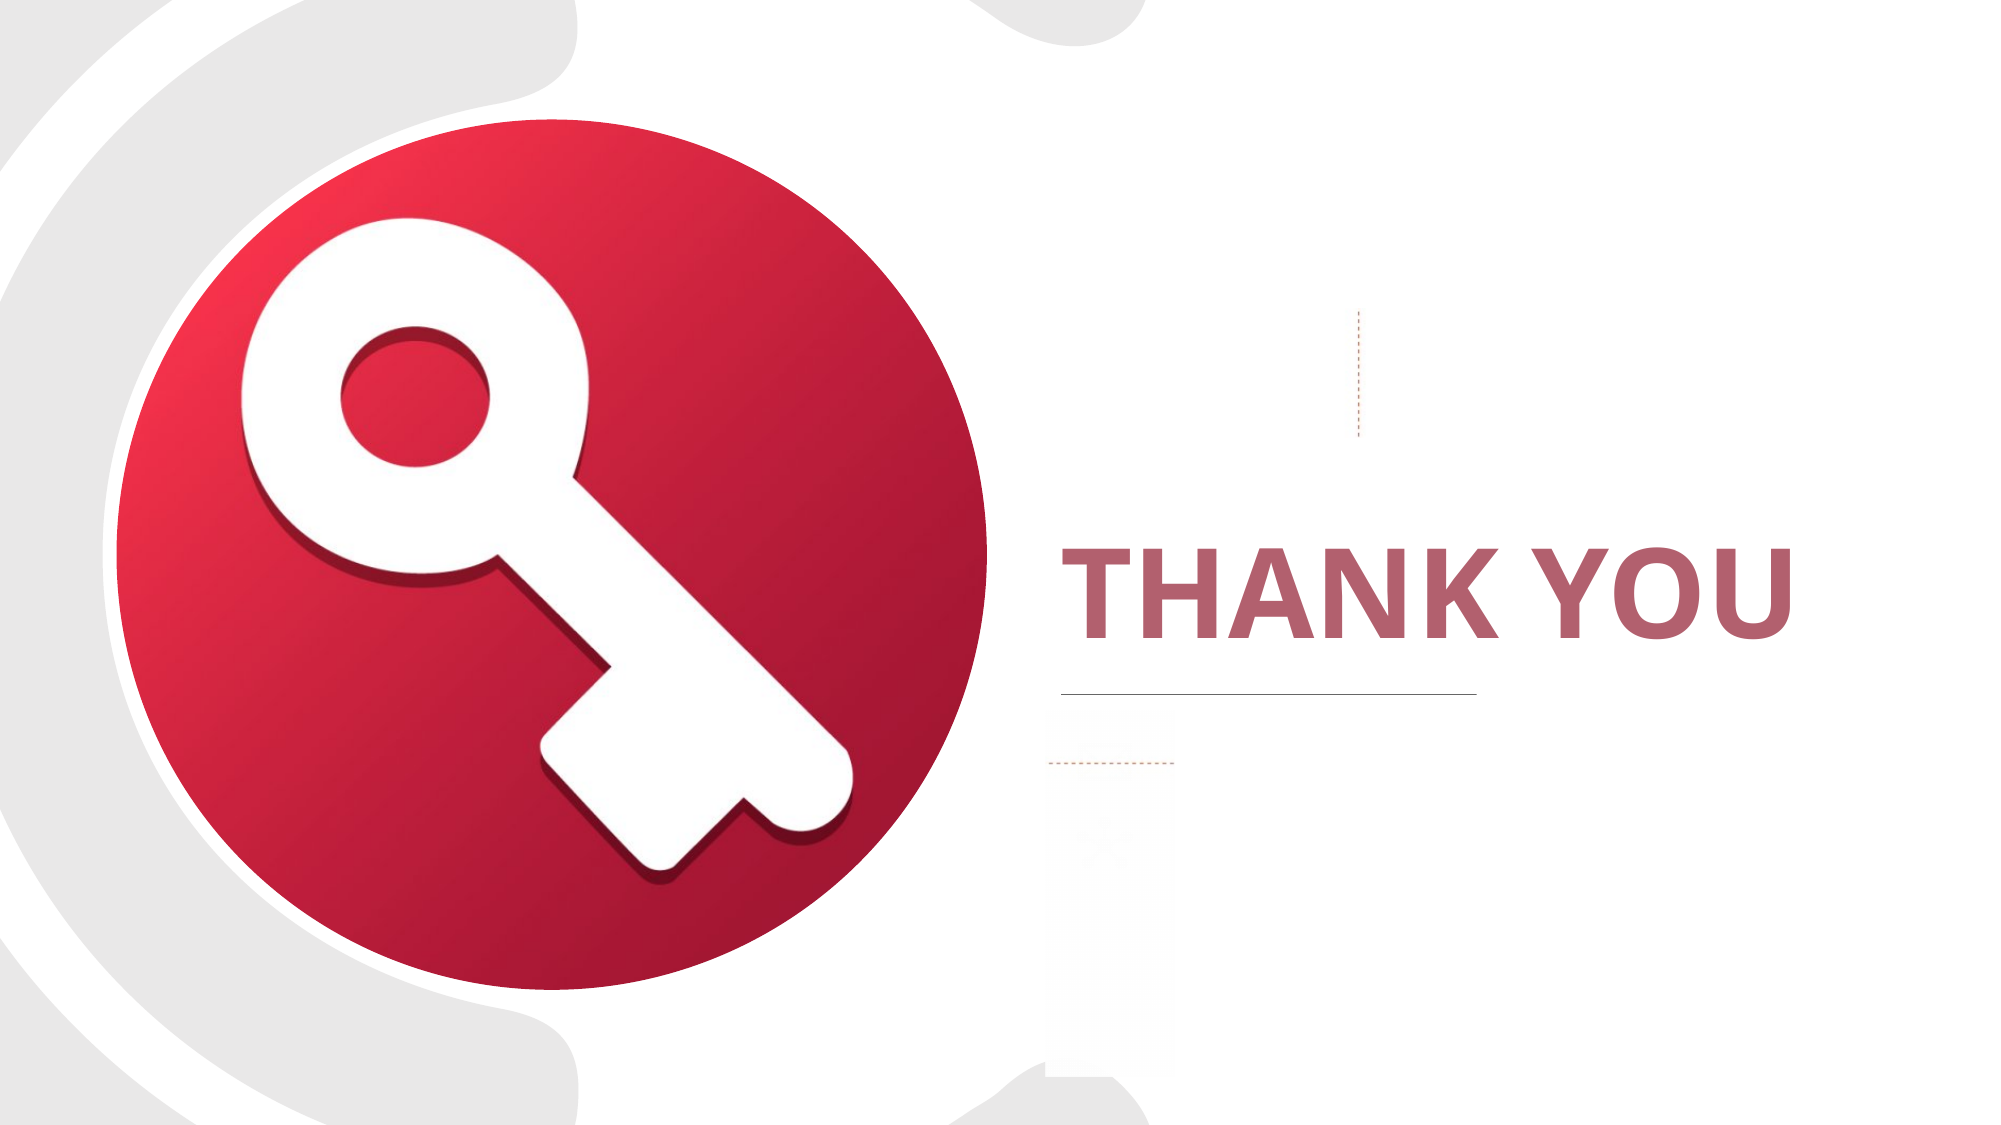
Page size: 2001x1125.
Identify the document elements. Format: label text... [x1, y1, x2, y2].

picture [116, 119, 1293, 1076]
picture [1045, 308, 1412, 438]
title Thank you [1045, 542, 1893, 654]
